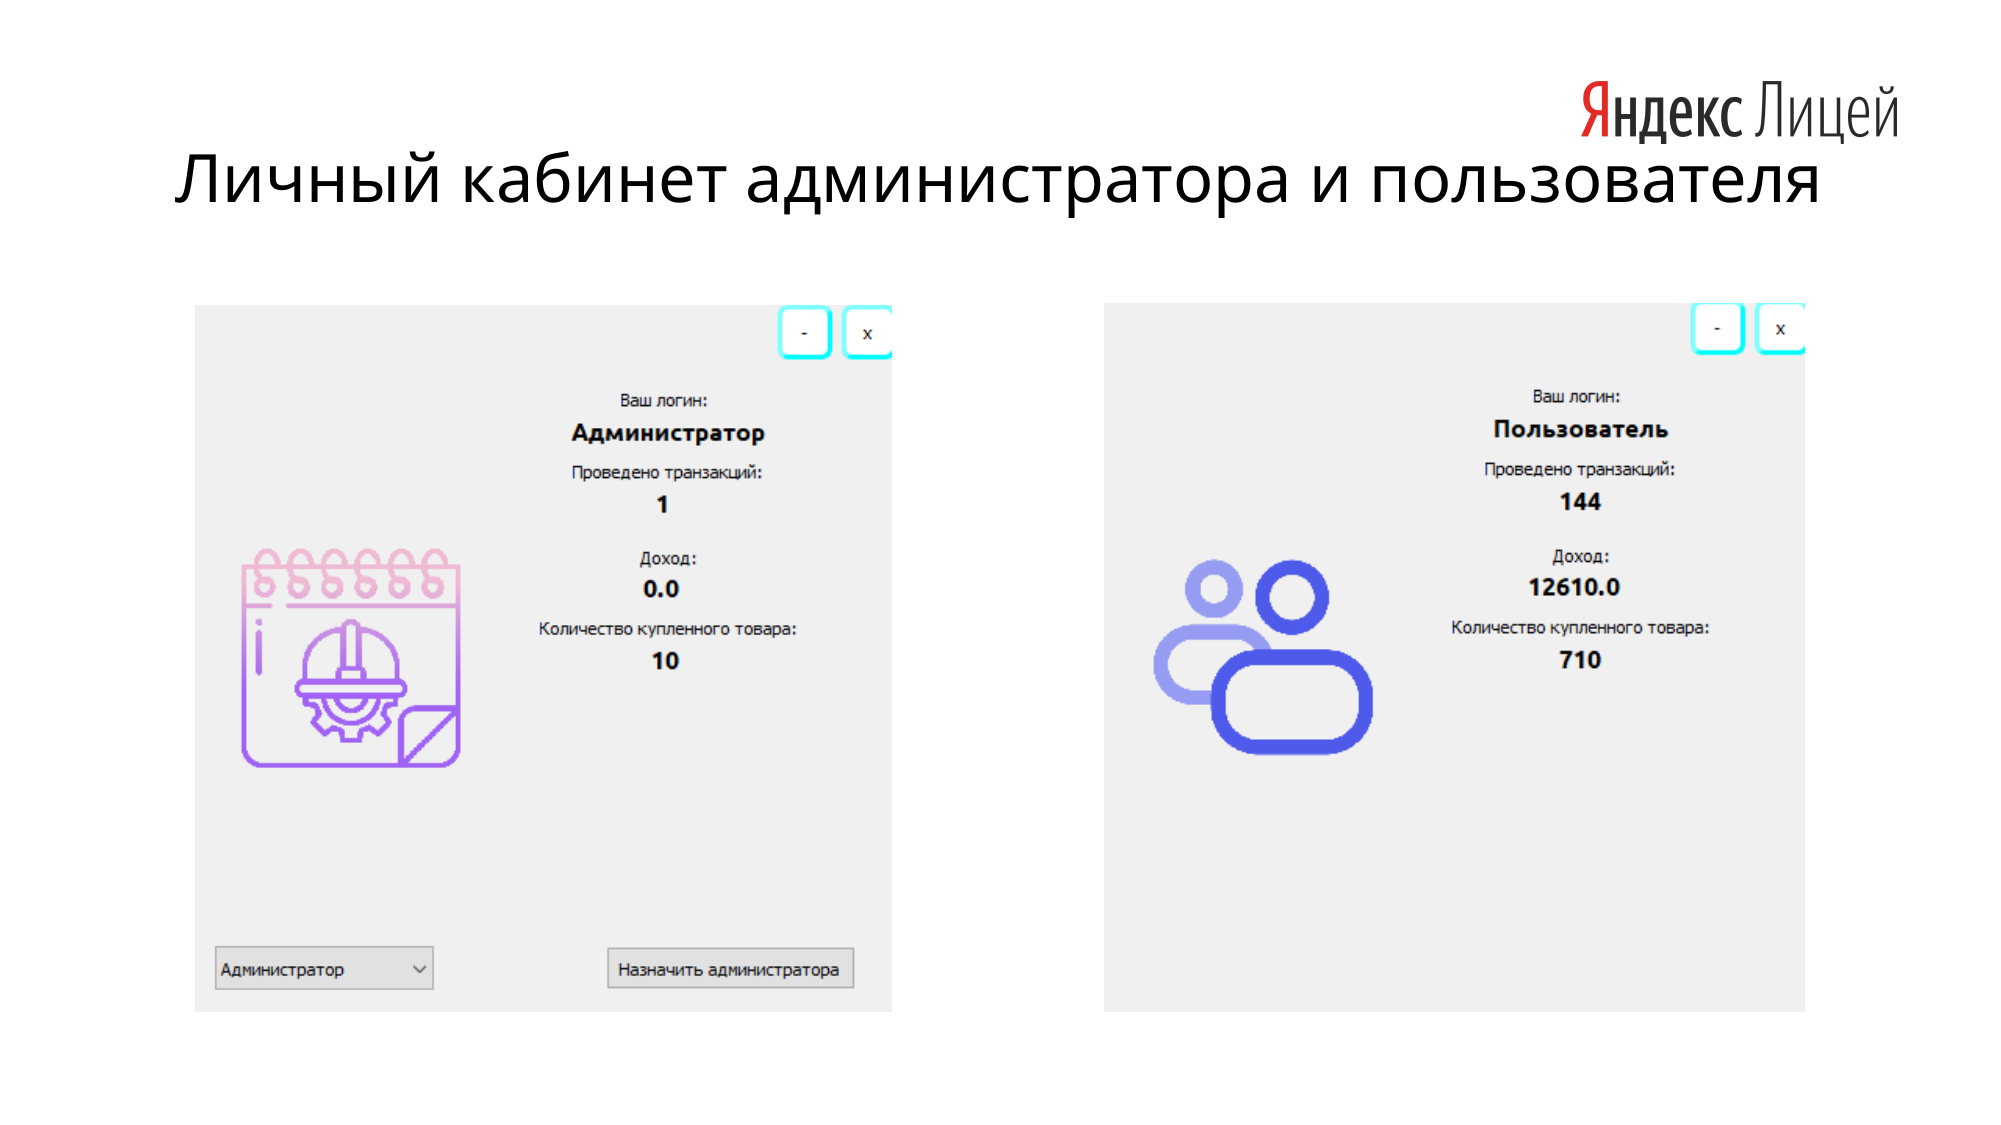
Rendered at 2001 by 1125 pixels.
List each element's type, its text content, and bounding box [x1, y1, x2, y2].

picture [1581, 81, 1897, 144]
picture [1104, 303, 1805, 1012]
text_box Личный кабинет администратора и пользователя [160, 128, 1840, 223]
picture [194, 305, 892, 1012]
